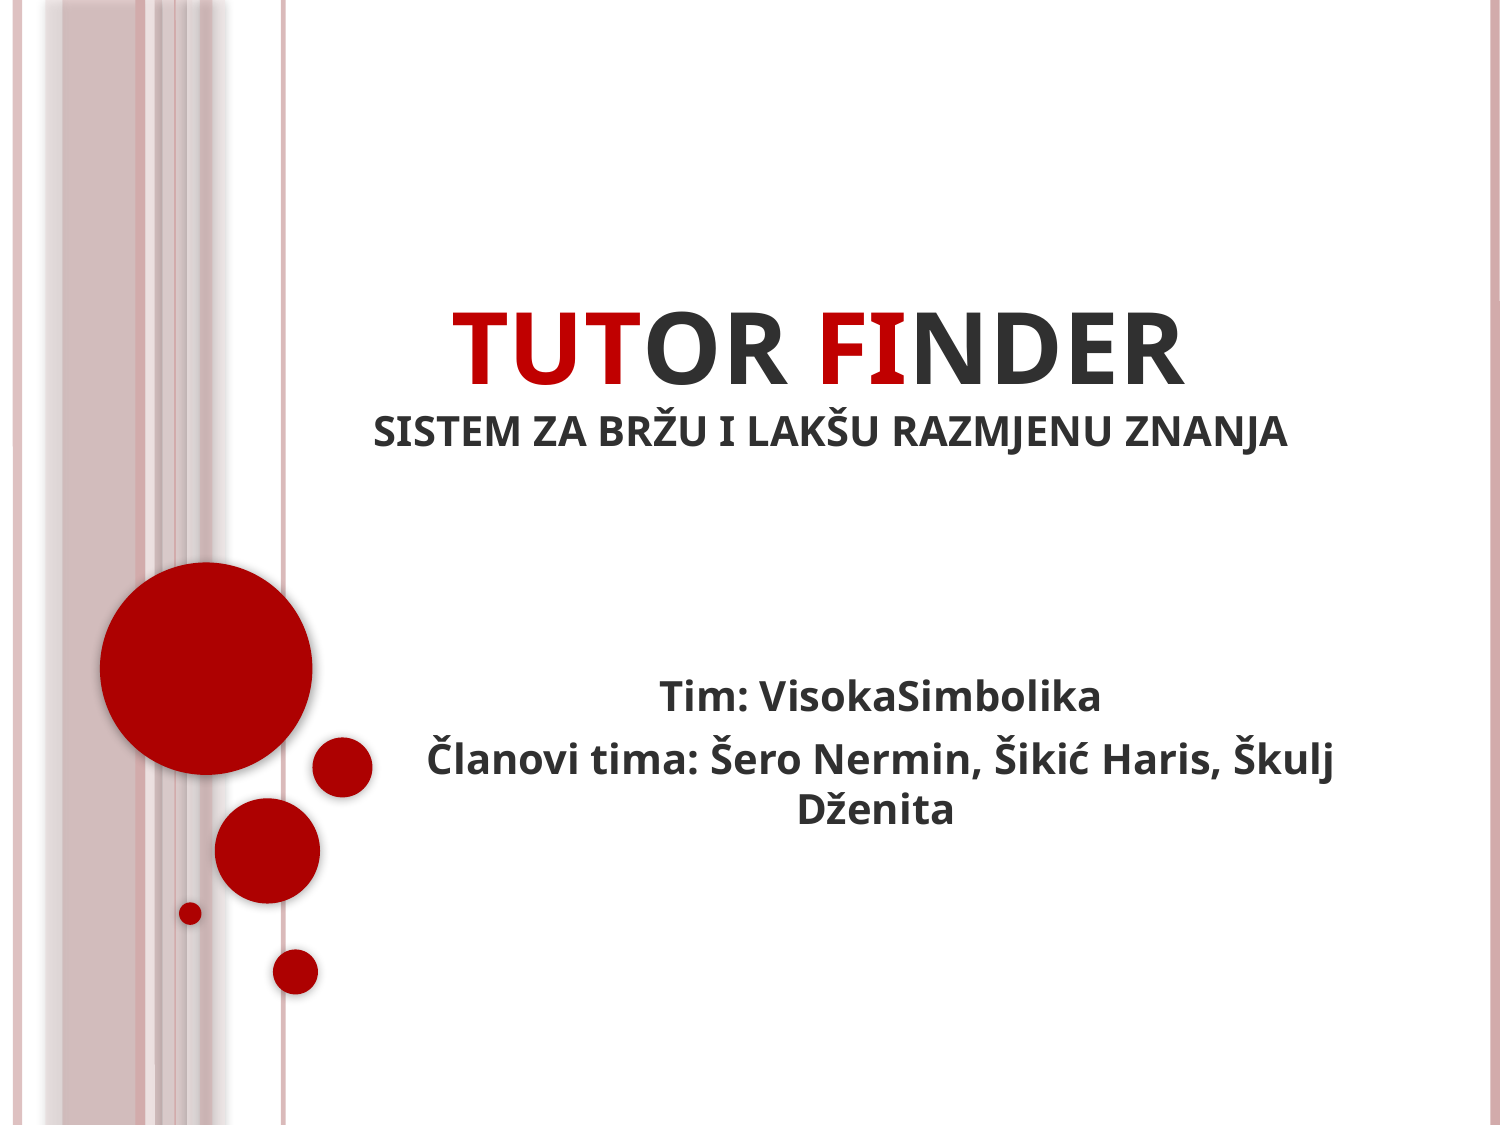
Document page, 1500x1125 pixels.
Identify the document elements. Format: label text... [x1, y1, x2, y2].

subtitle Tim: VisokaSimbolika Članovi tima: Šero Nermin, Šikić Haris, Škulj Dženita [350, 662, 1413, 925]
title TUTOR FINDER SISTEM ZA BRŽU I LAKŠU RAZMJENU ZNANJA [300, 224, 1363, 563]
